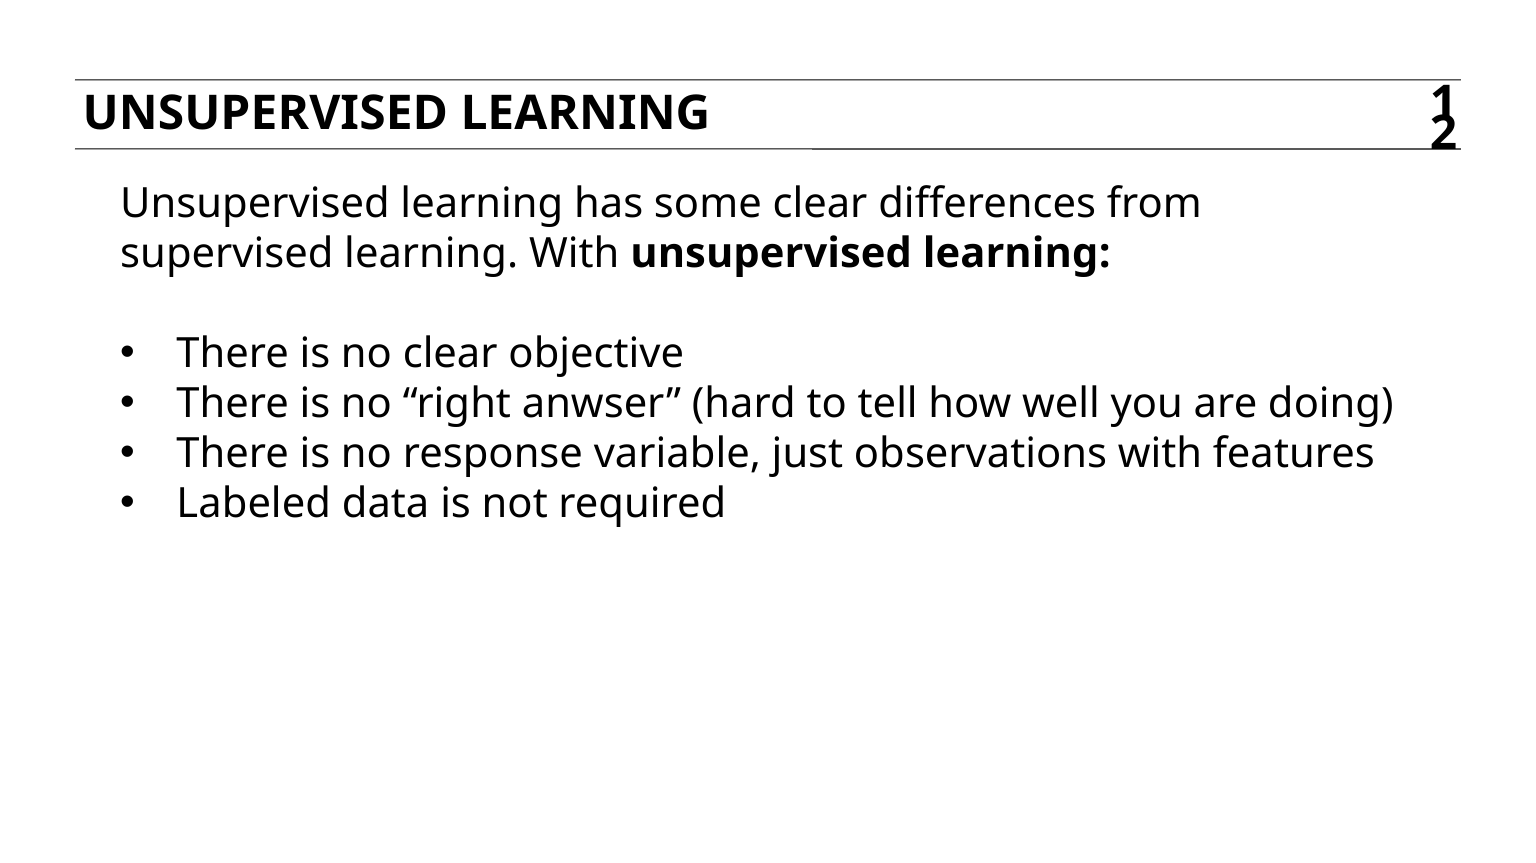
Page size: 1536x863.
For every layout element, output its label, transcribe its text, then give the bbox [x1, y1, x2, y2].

text_box Unsupervised learning has some clear differences from supervised learning. With unsupervised learning: There is no clear objective There is no “right anwser” (hard to tell how well you are doing) There is no response variable, just observations with features Labeled data is not required [105, 168, 1418, 534]
slide_number 12 [1419, 86, 1461, 138]
list Unsupervised Learning [67, 81, 1118, 132]
